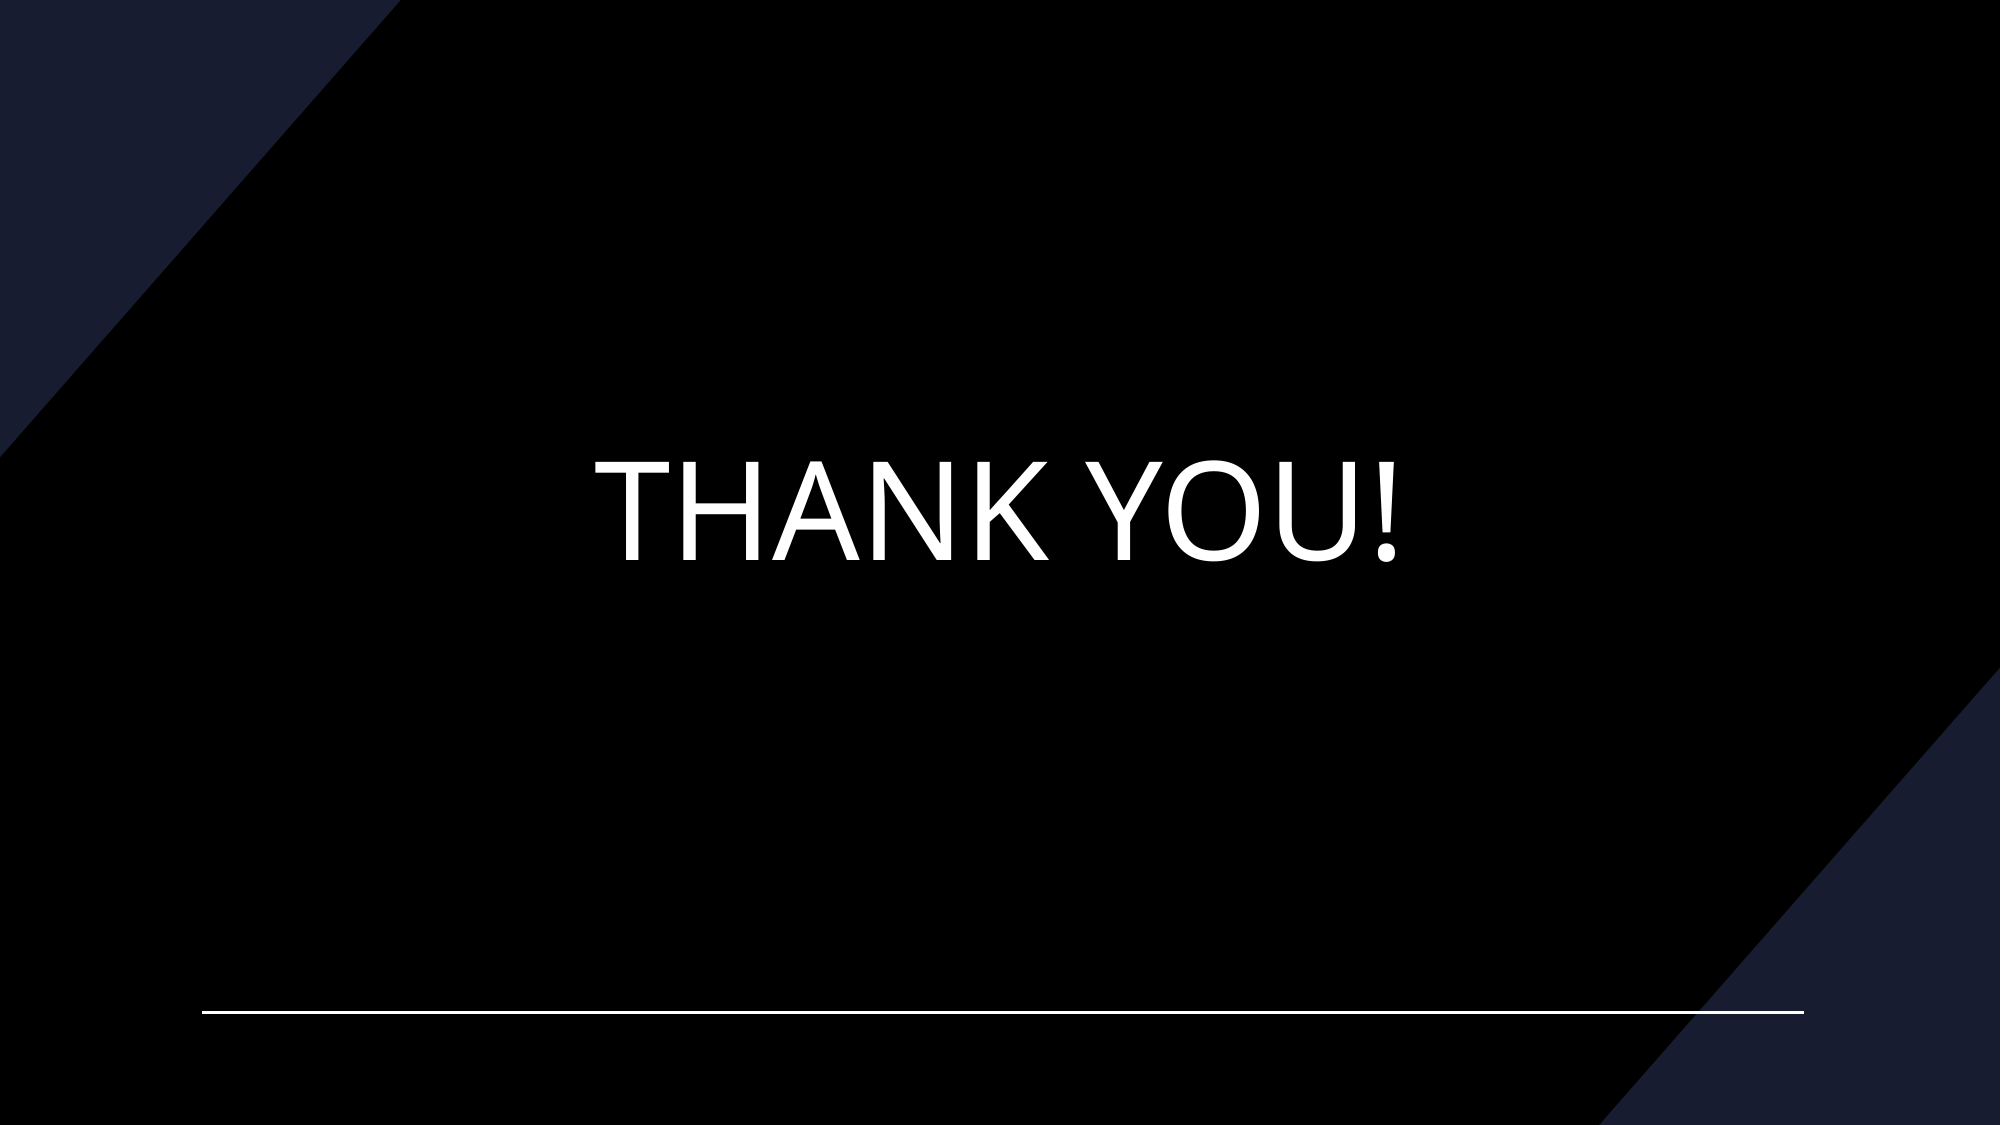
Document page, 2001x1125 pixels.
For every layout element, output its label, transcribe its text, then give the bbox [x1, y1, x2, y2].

list THANK YOU! [187, 382, 1813, 968]
